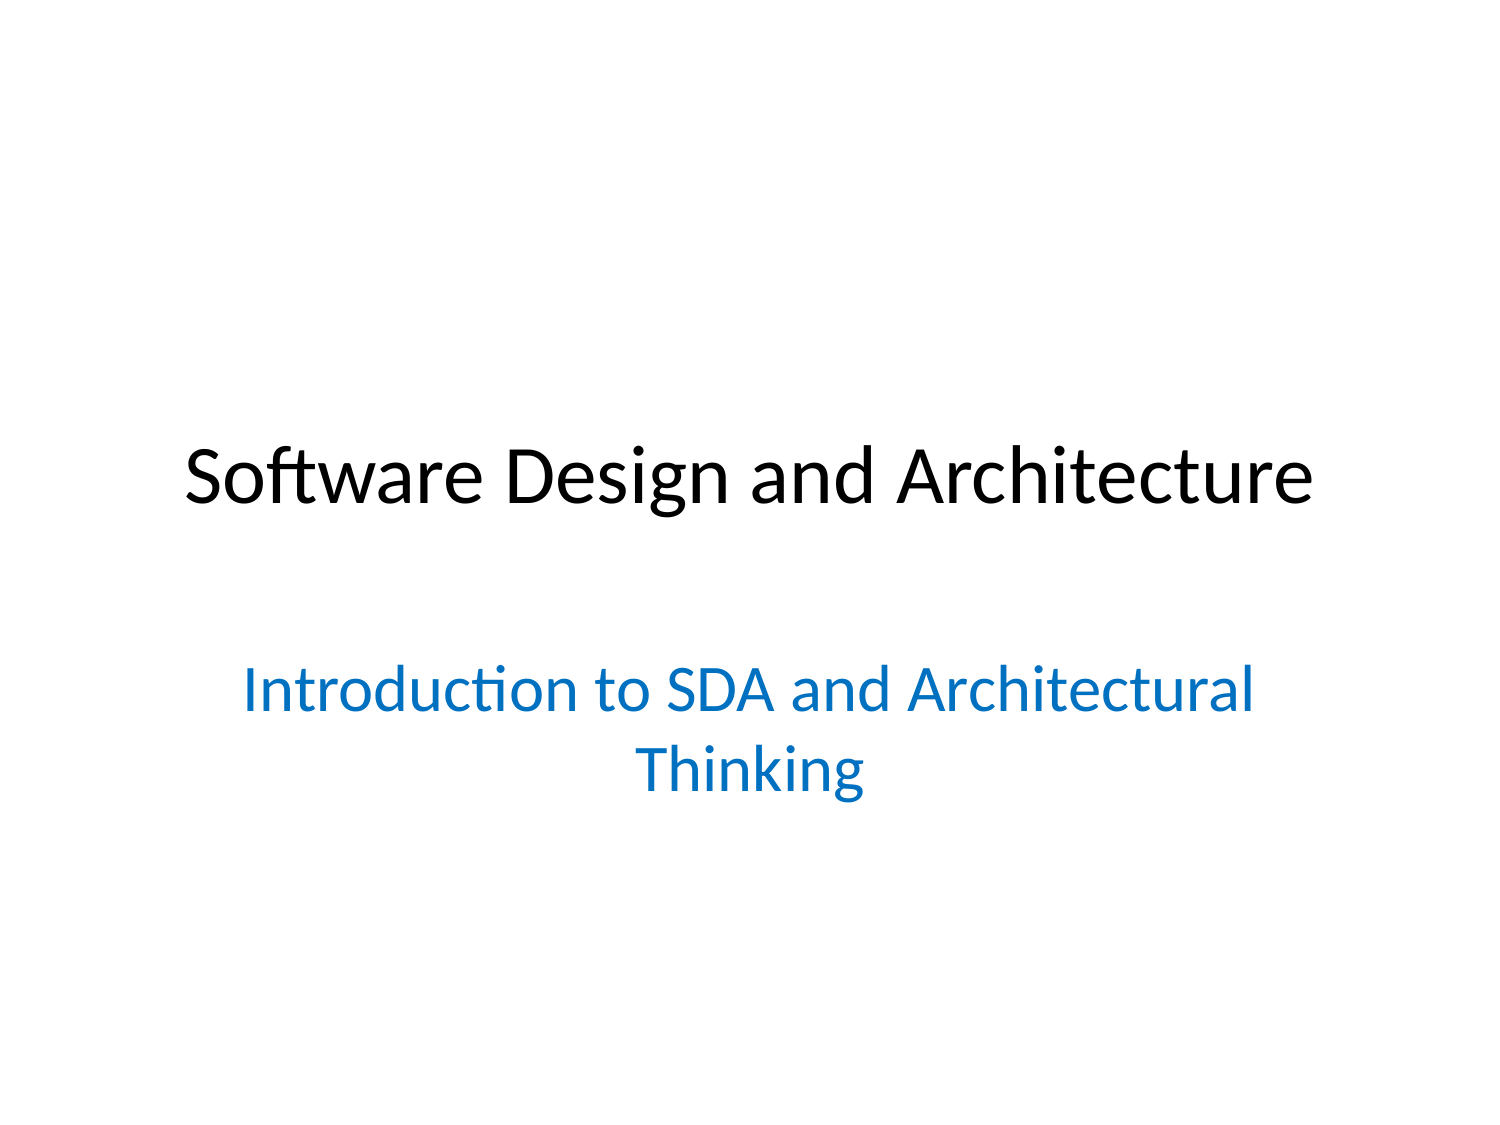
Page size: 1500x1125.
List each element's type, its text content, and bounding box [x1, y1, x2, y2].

subtitle Introduction to SDA and Architectural Thinking [225, 637, 1275, 925]
title Software Design and Architecture [112, 349, 1388, 591]
